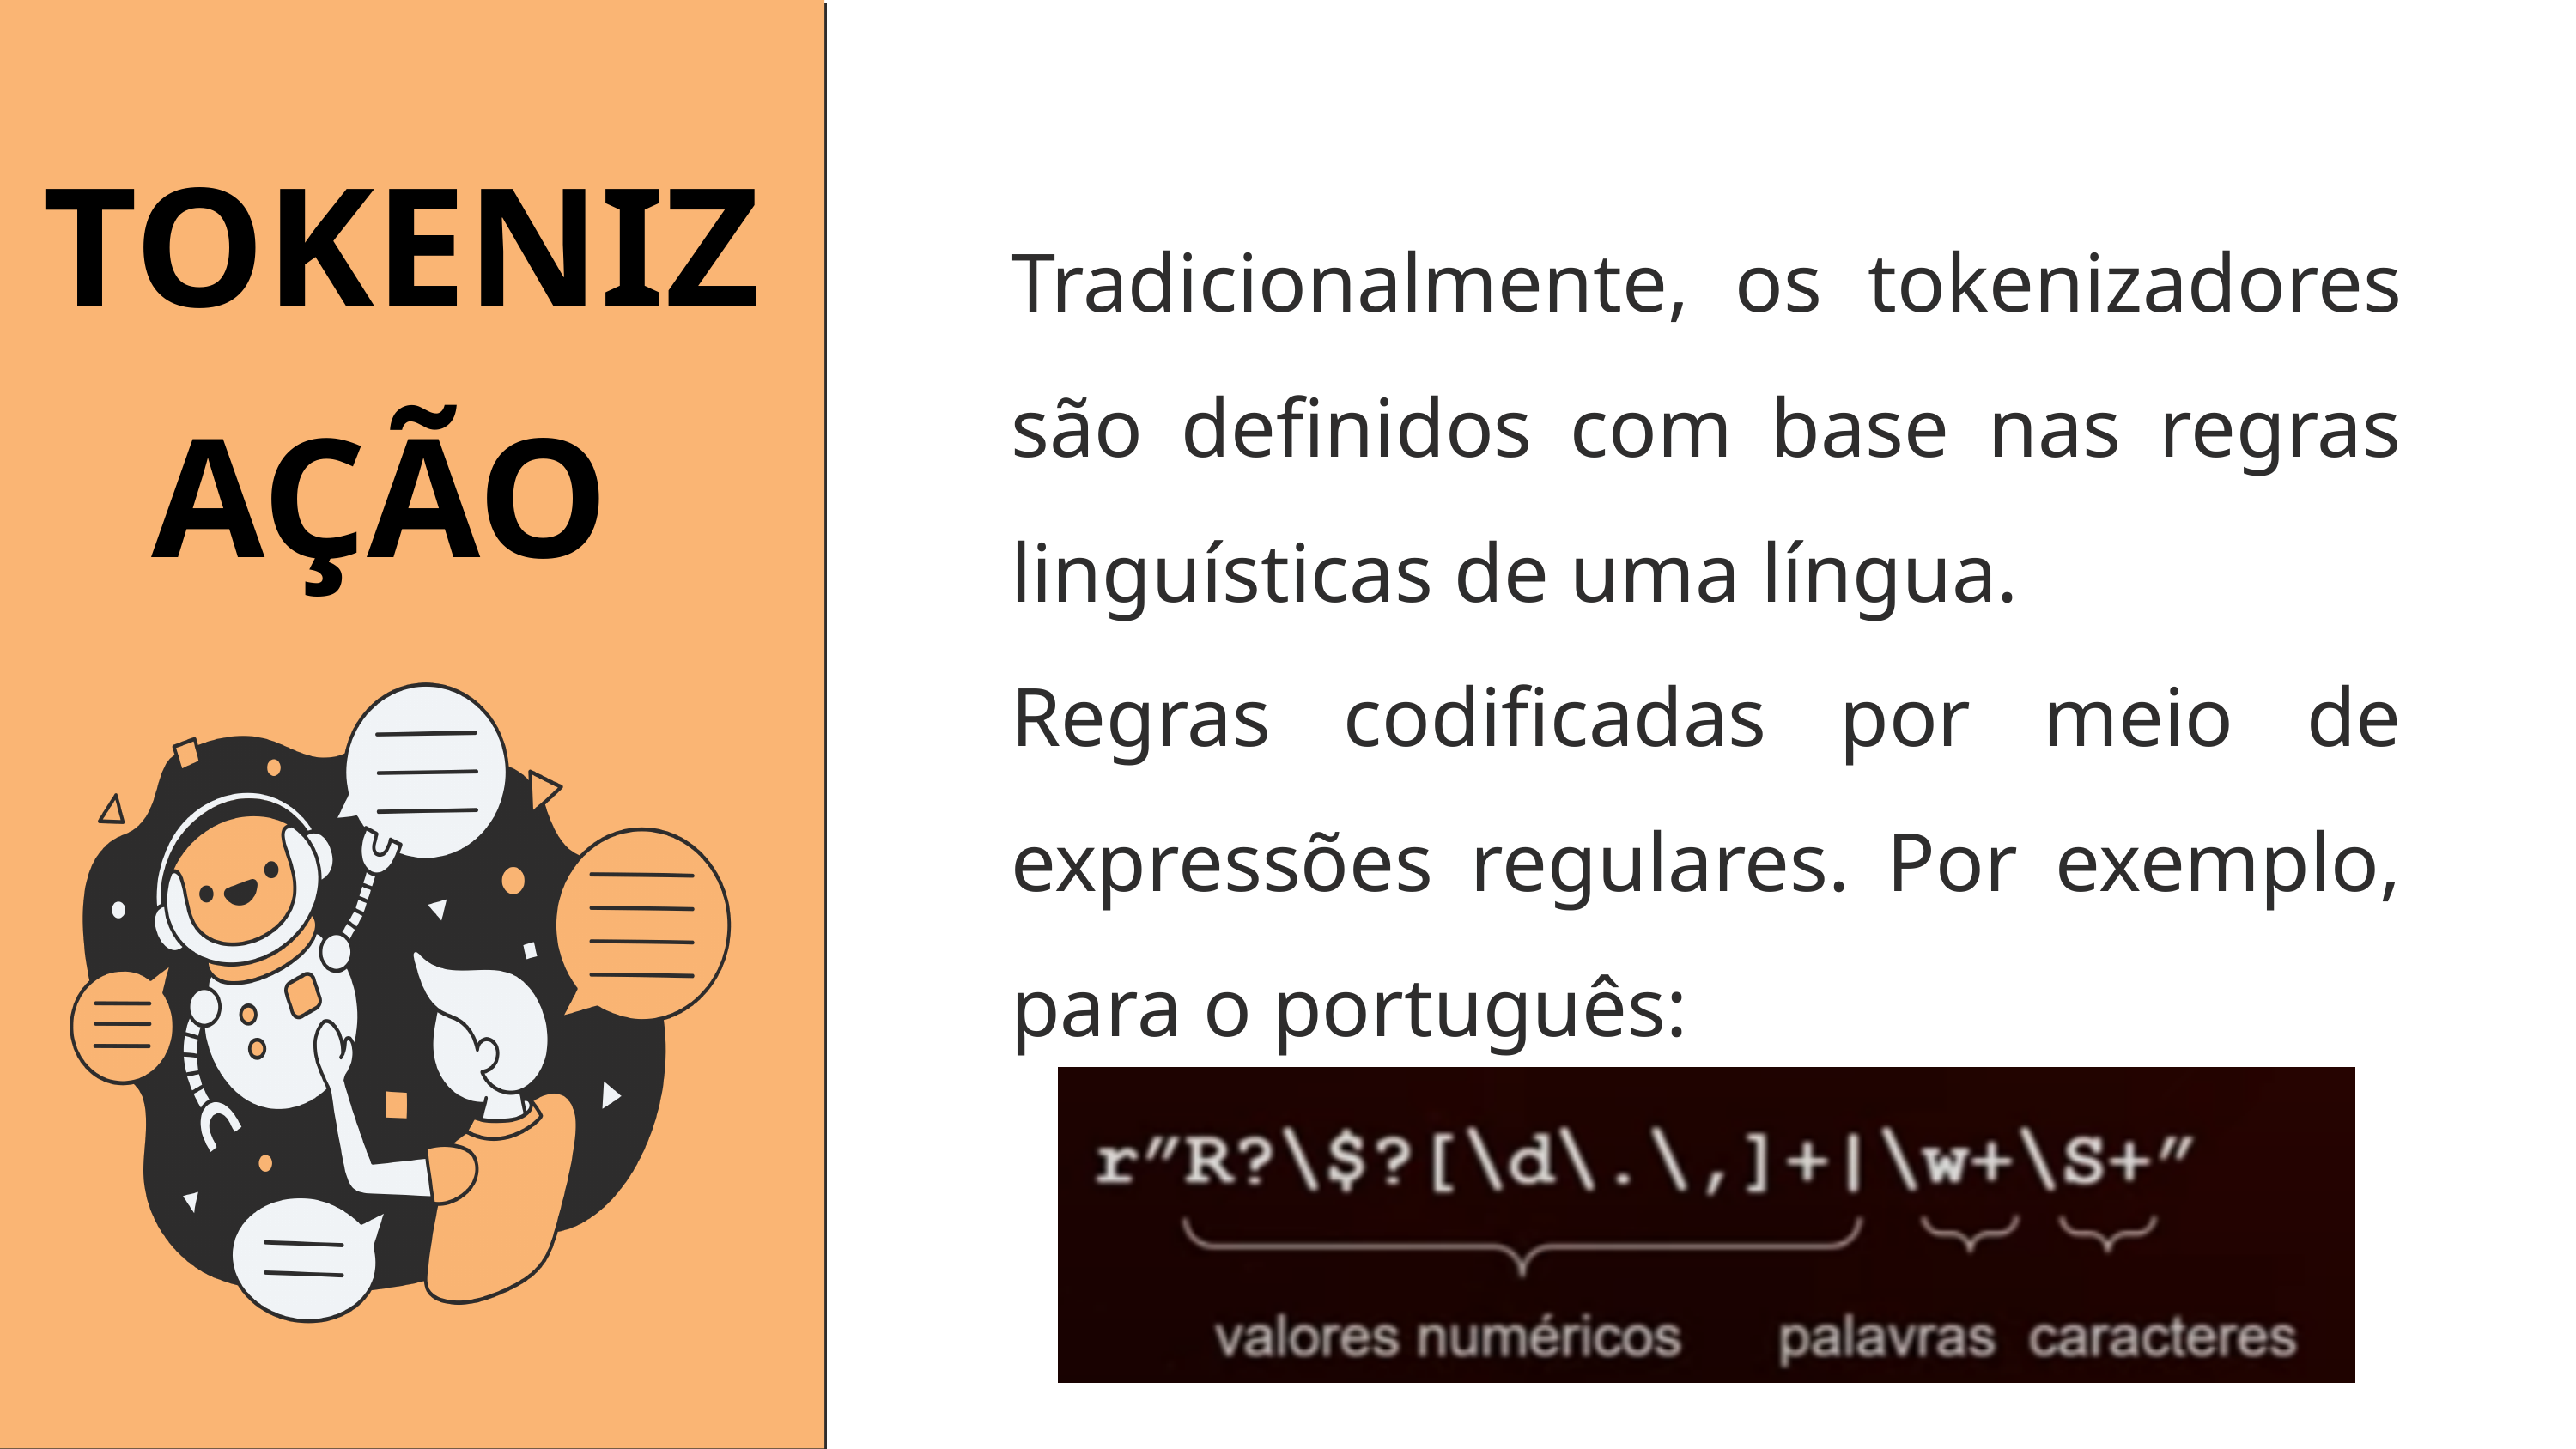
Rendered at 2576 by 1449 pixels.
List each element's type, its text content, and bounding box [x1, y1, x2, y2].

picture [1058, 1067, 2355, 1383]
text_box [0, 4, 825, 1449]
text_box Tradicionalmente, os tokenizadores são definidos com base nas regras linguísticas de uma língua. Regras codificadas por meio de expressões regulares. Por exemplo, para o português: [998, 177, 2415, 1059]
